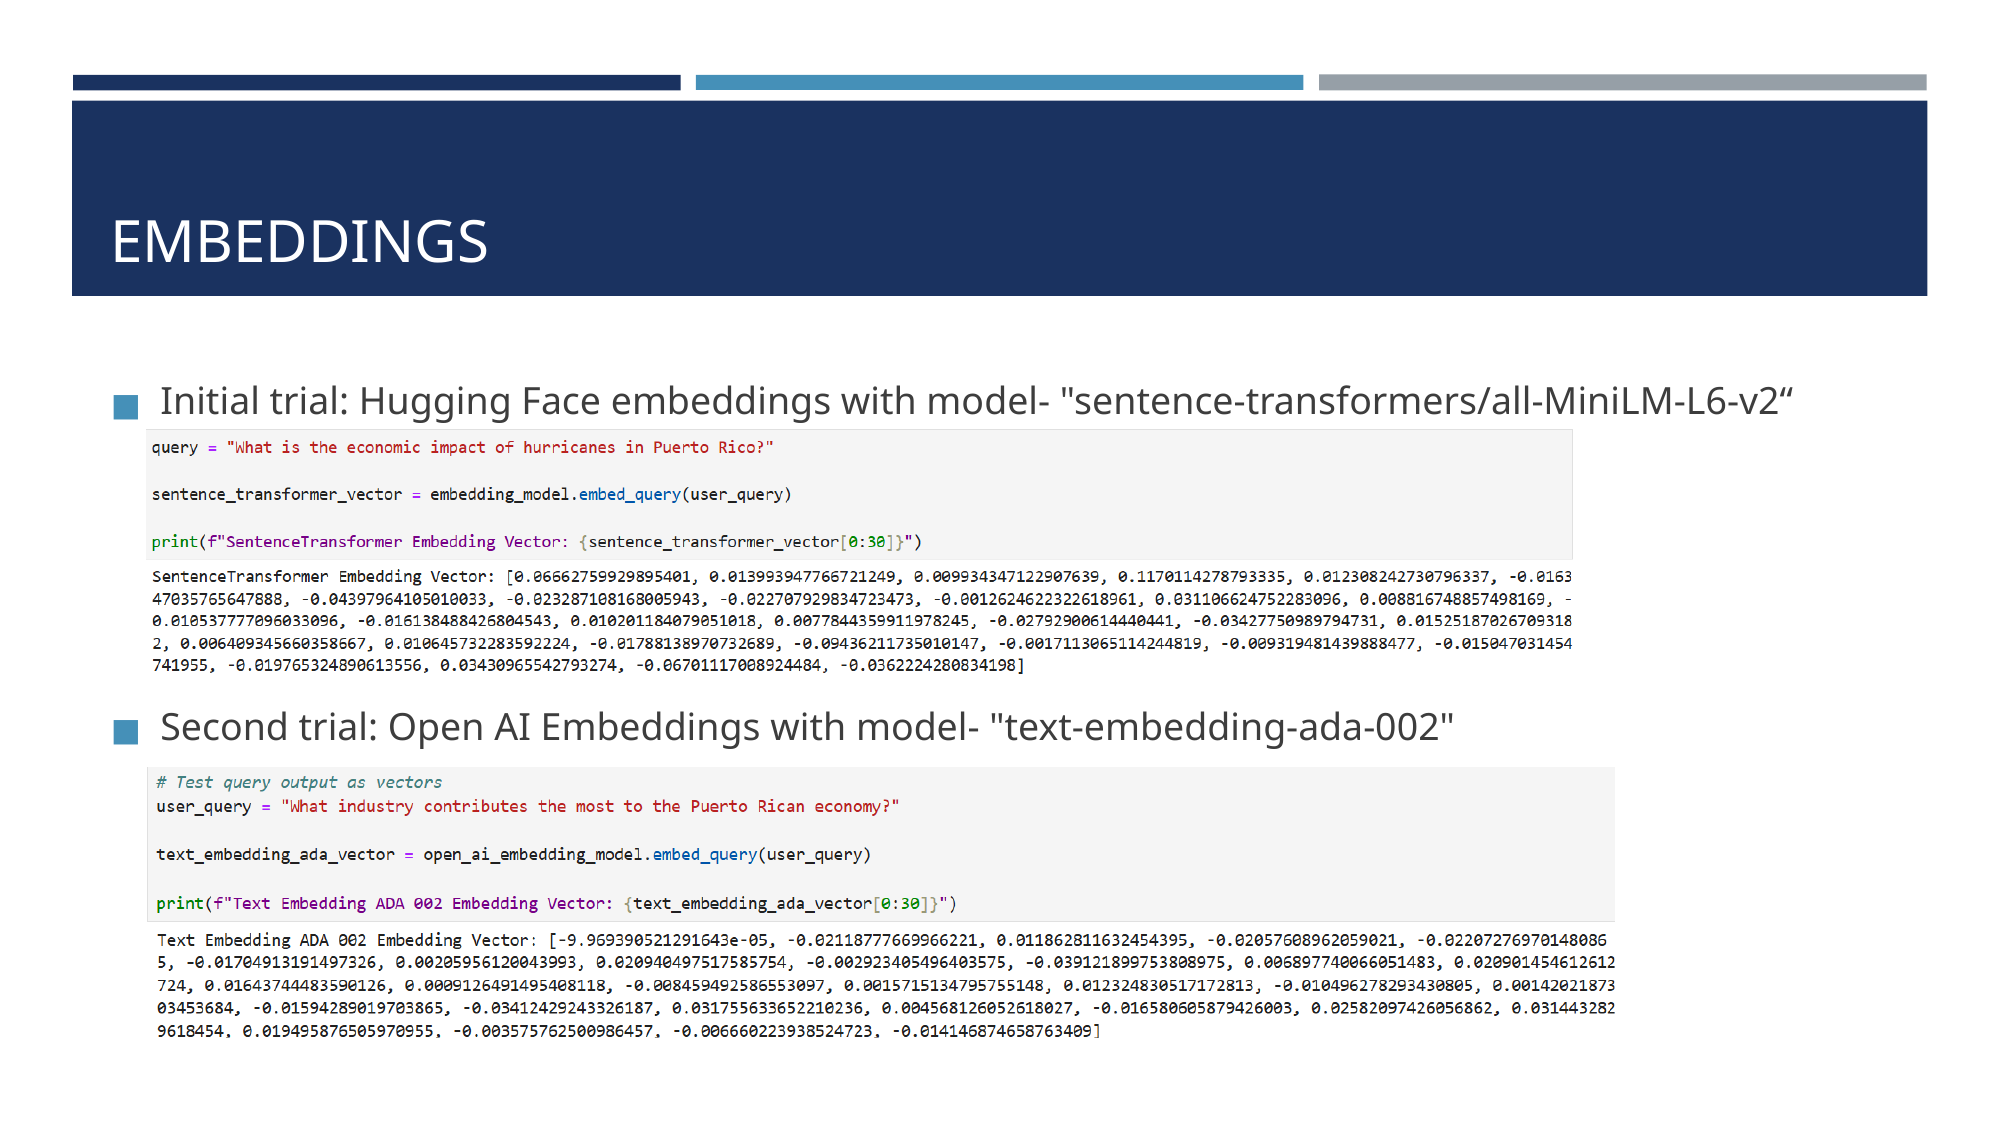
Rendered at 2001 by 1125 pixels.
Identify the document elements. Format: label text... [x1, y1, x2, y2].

picture [145, 428, 1576, 679]
list Initial trial: Hugging Face embeddings with model- "sentence-transformers/all-MiniLM-L6-v2“ Second trial: Open AI Embeddings with model- "text-embedding-ada-002" [95, 260, 1905, 865]
title EMBEDDINGS [95, 115, 1905, 260]
picture [145, 766, 1616, 1038]
